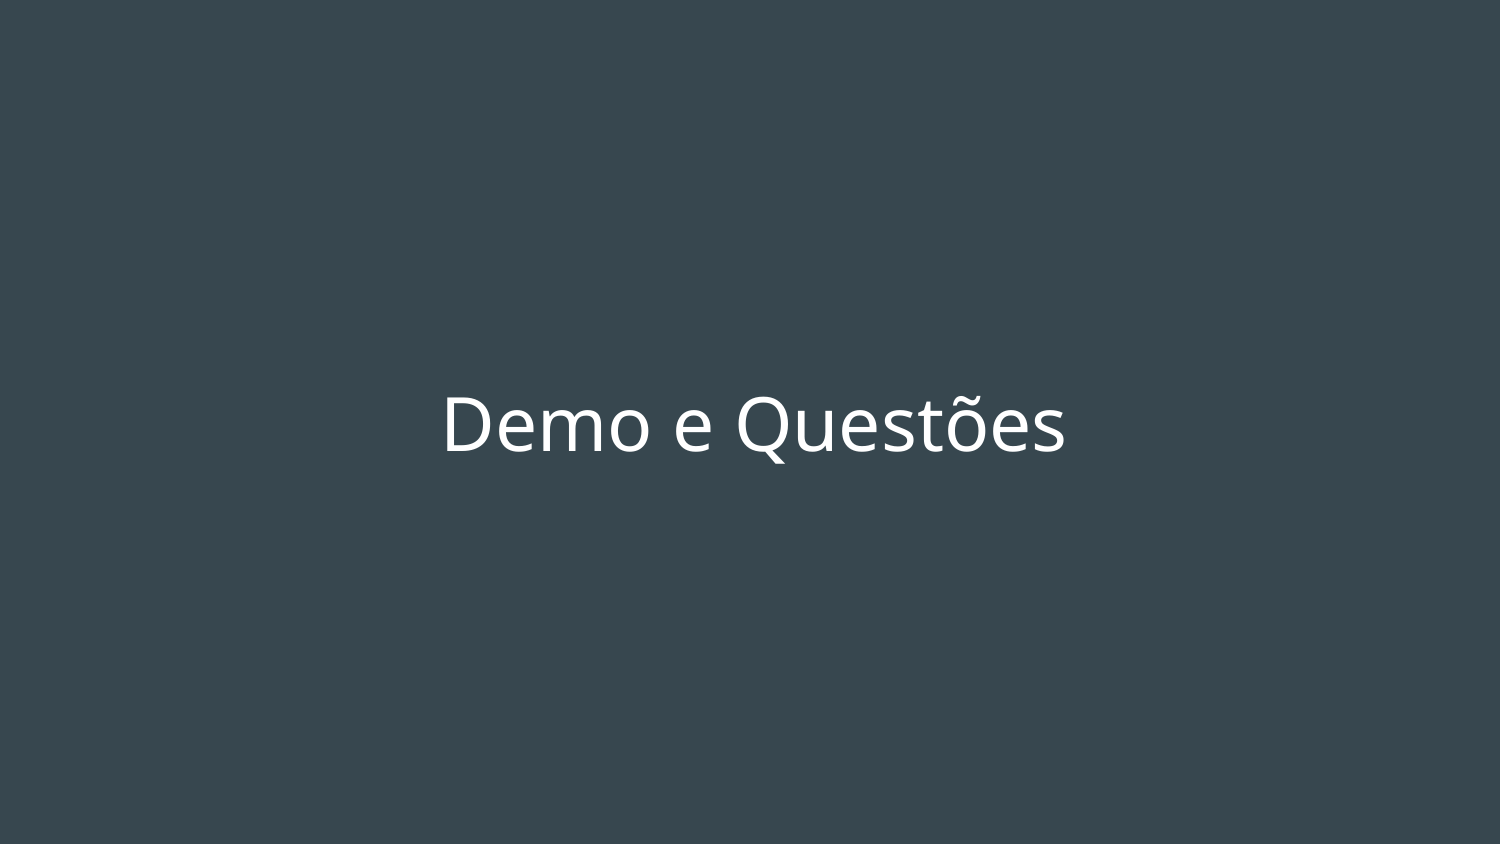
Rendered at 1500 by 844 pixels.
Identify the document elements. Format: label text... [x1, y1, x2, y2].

title Demo e Questões [110, 351, 1399, 493]
